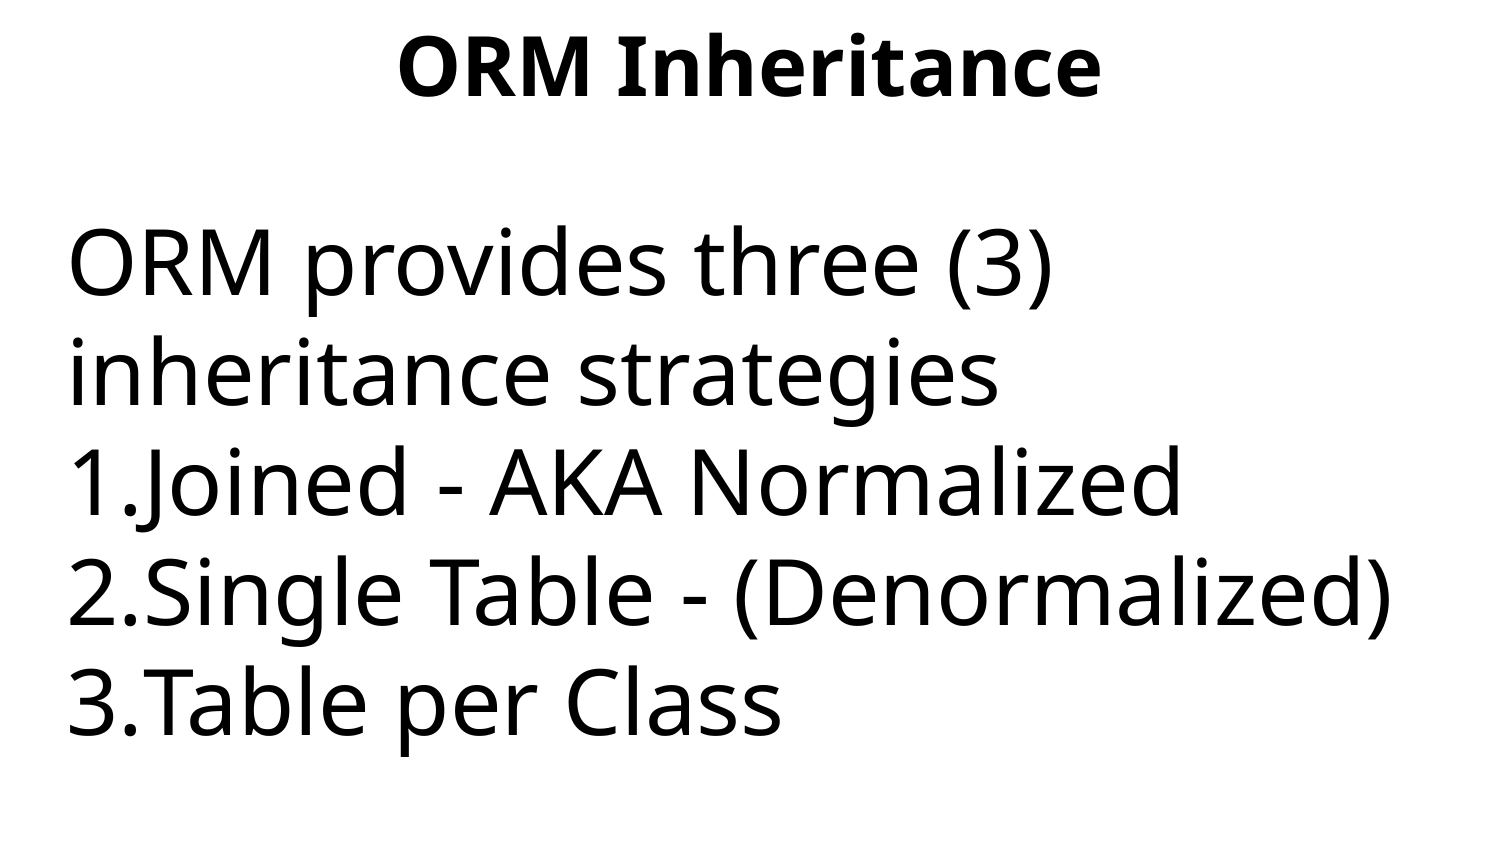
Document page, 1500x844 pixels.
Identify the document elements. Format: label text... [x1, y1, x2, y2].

title ORM Inheritance [51, 0, 1449, 116]
list ORM provides three (3) inheritance strategies Joined - AKA Normalized Single Table - (Denormalized) Table per Class [51, 189, 1480, 830]
